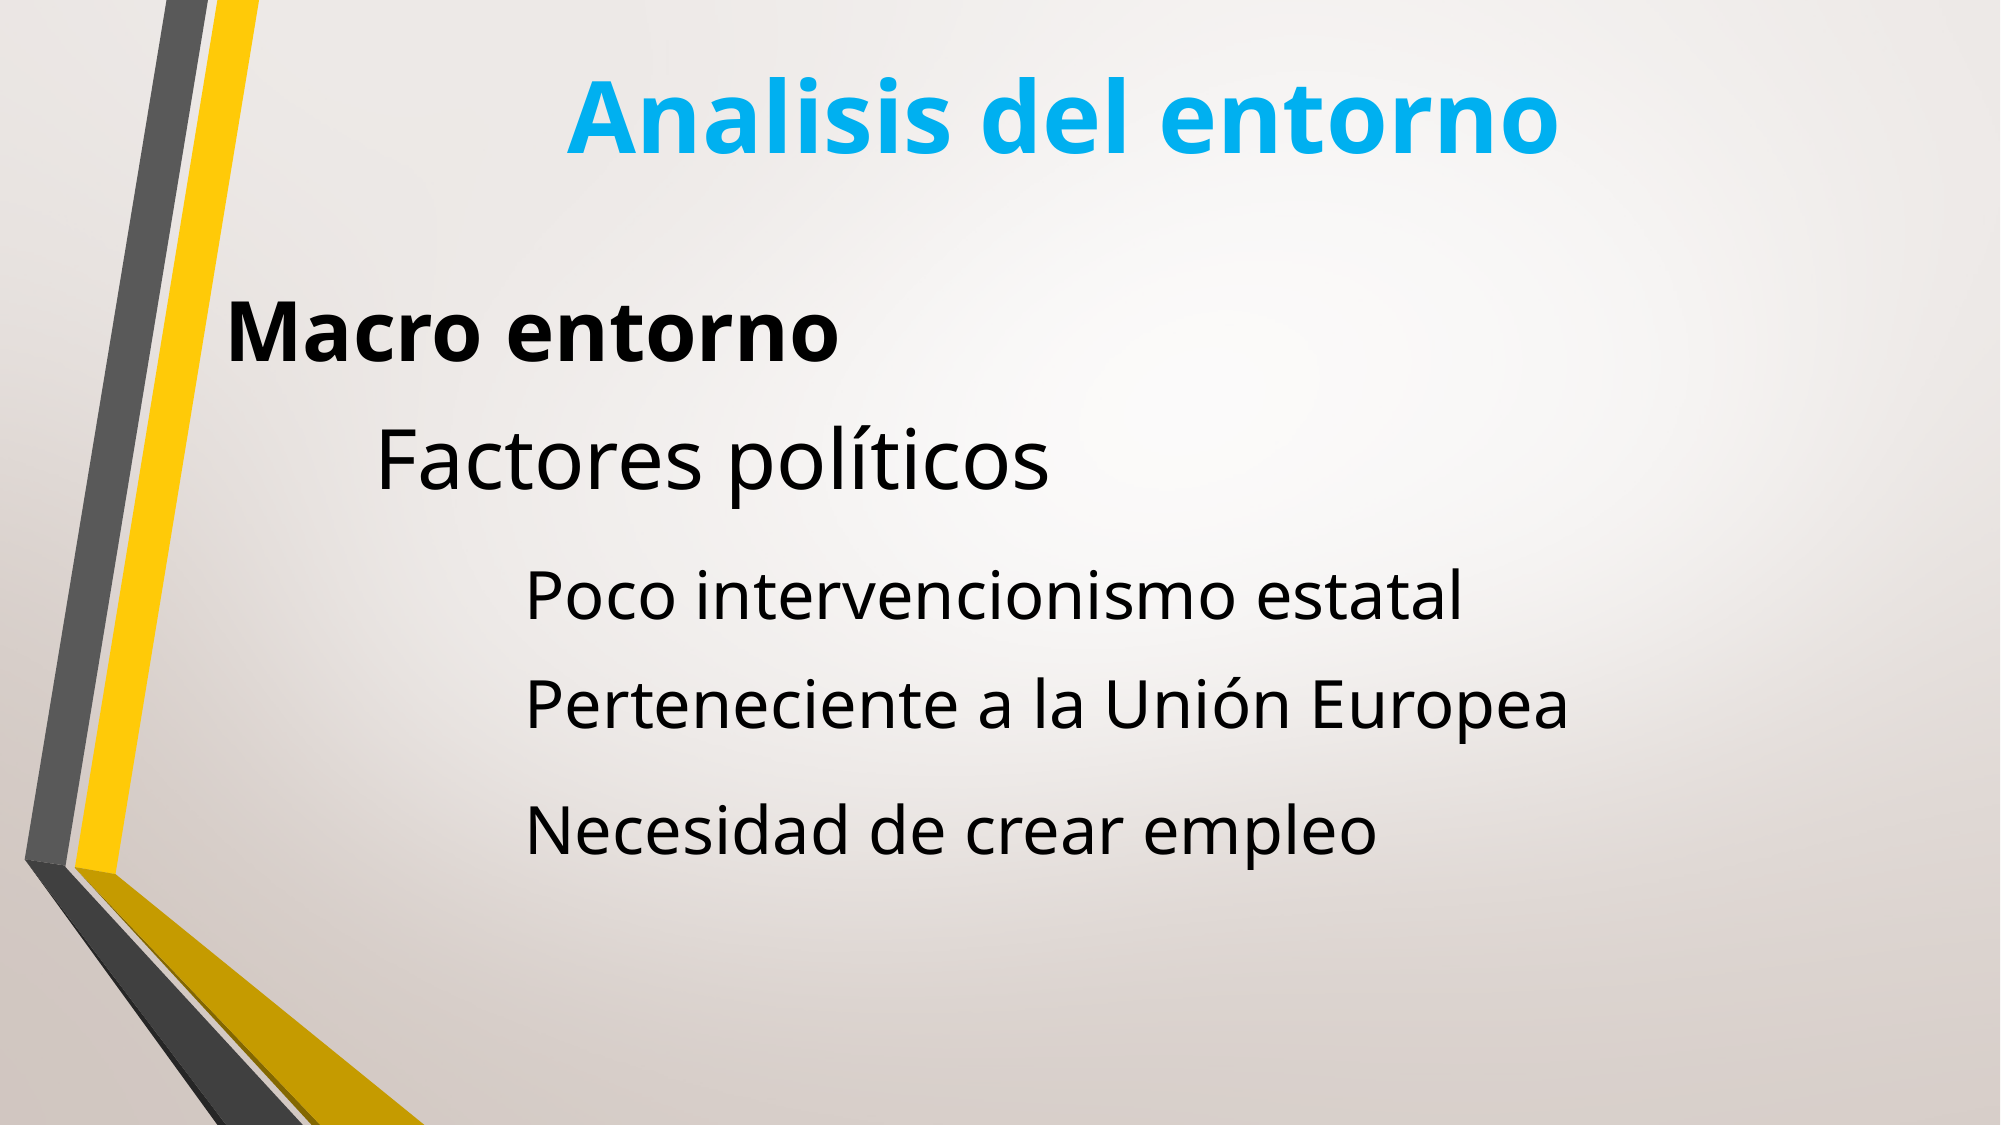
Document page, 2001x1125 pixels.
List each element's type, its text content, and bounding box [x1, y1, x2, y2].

title Analisis del entorno [243, 0, 1887, 183]
text_box Macro entorno Factores políticos Poco intervencionismo estatal Perteneciente a la Unión Europea Necesidad de crear empleo [209, 183, 1887, 1094]
